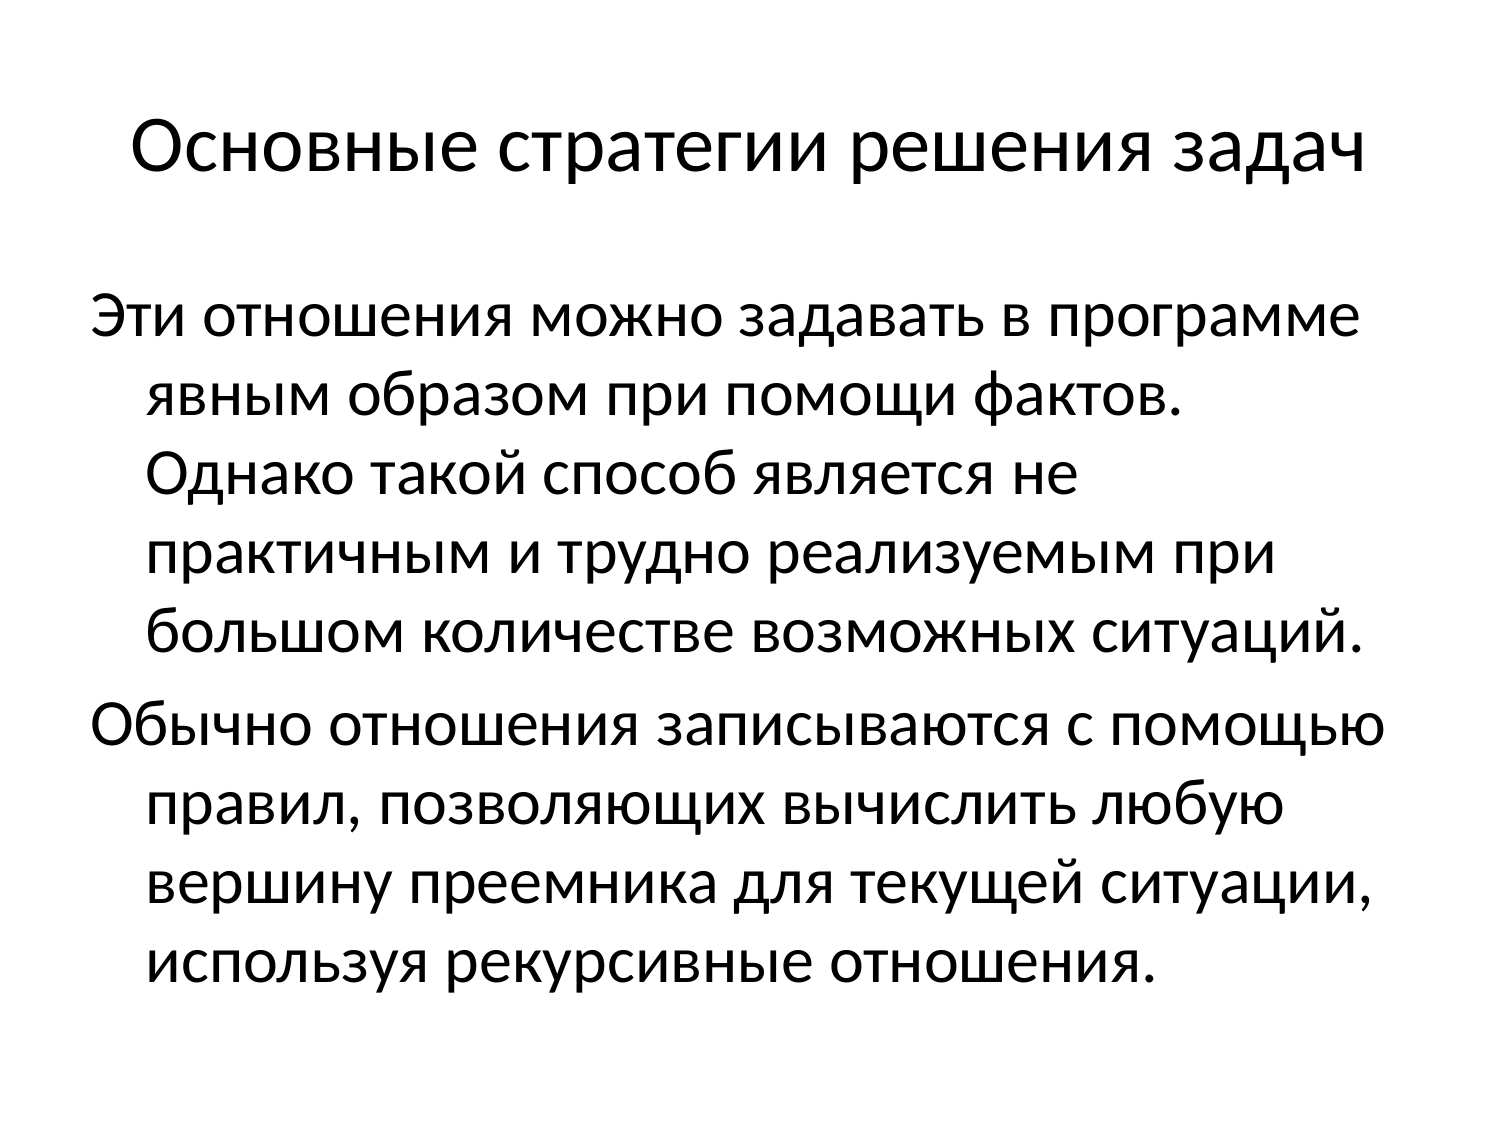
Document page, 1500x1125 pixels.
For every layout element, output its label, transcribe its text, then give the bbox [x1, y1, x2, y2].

list Эти отношения можно задавать в программе явным образом при помощи фактов. Однако такой способ является не практичным и трудно реализуемым при большом количестве возможных ситуаций. Обычно отношения записываются с помощью правил, позволяющих вычислить любую вершину преемника для текущей ситуации, используя рекурсивные отношения. [75, 262, 1425, 1005]
title Основные стратегии решения задач [75, 45, 1425, 233]
